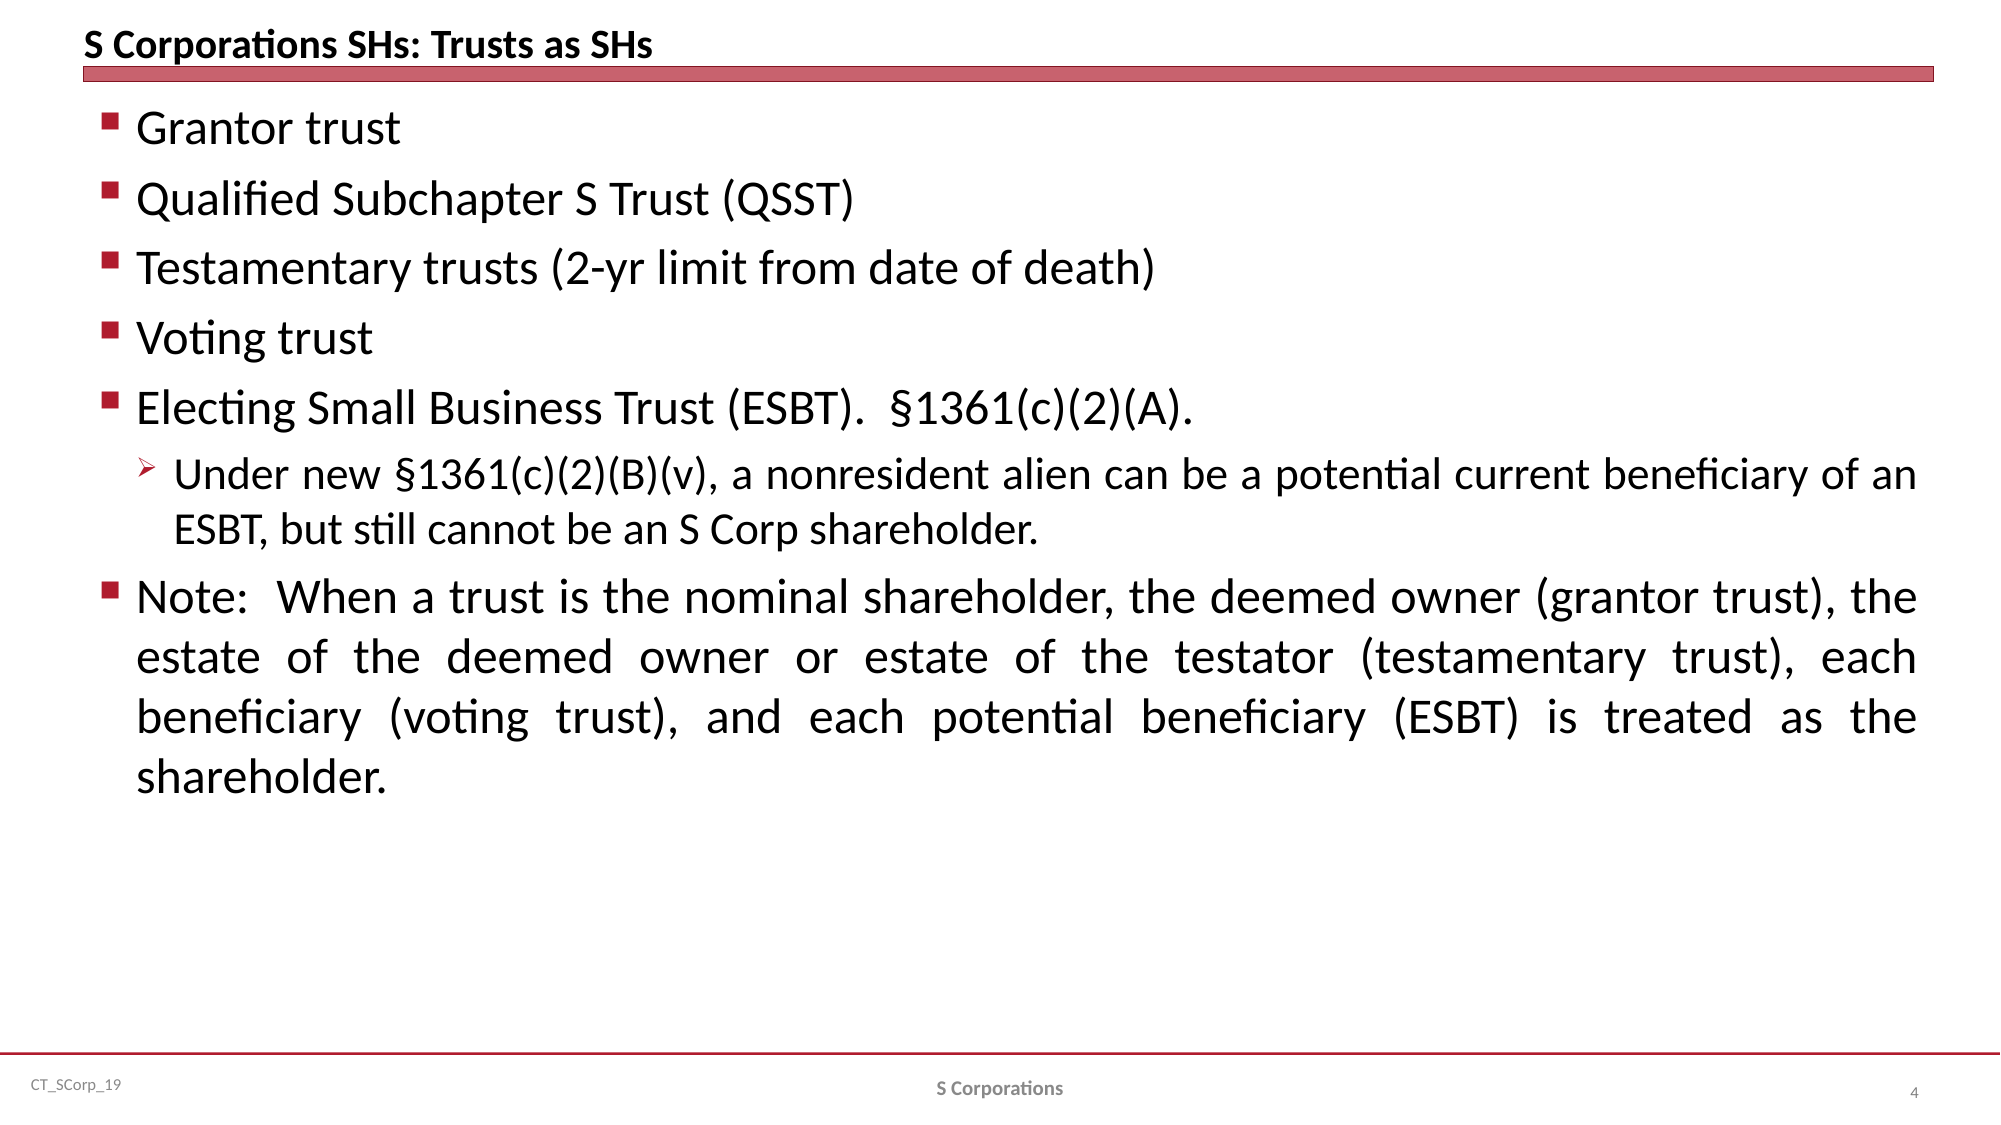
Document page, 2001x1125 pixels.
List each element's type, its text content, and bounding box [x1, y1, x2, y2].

footer S Corporations [683, 1056, 1317, 1117]
title S Corporations SHs: Trusts as SHs [83, 6, 1935, 67]
slide_number 4 [1834, 1061, 1934, 1122]
list Grantor trust Qualified Subchapter S Trust (QSST) Testamentary trusts (2-yr limit from date of death) Voting trust Electing Small Business Trust (ESBT). §1361(c)(2)(A). Under new §1361(c)(2)(B)(v), a nonresident alien can be a potential current beneficiary of an ESBT, but still cannot be an S Corp shareholder. Note: When a trust is the nominal shareholder, the deemed owner (grantor trust), the estate of the deemed owner or estate of the testator (testamentary trust), each beneficiary (voting trust), and each potential beneficiary (ESBT) is treated as the shareholder. [83, 87, 1934, 1041]
